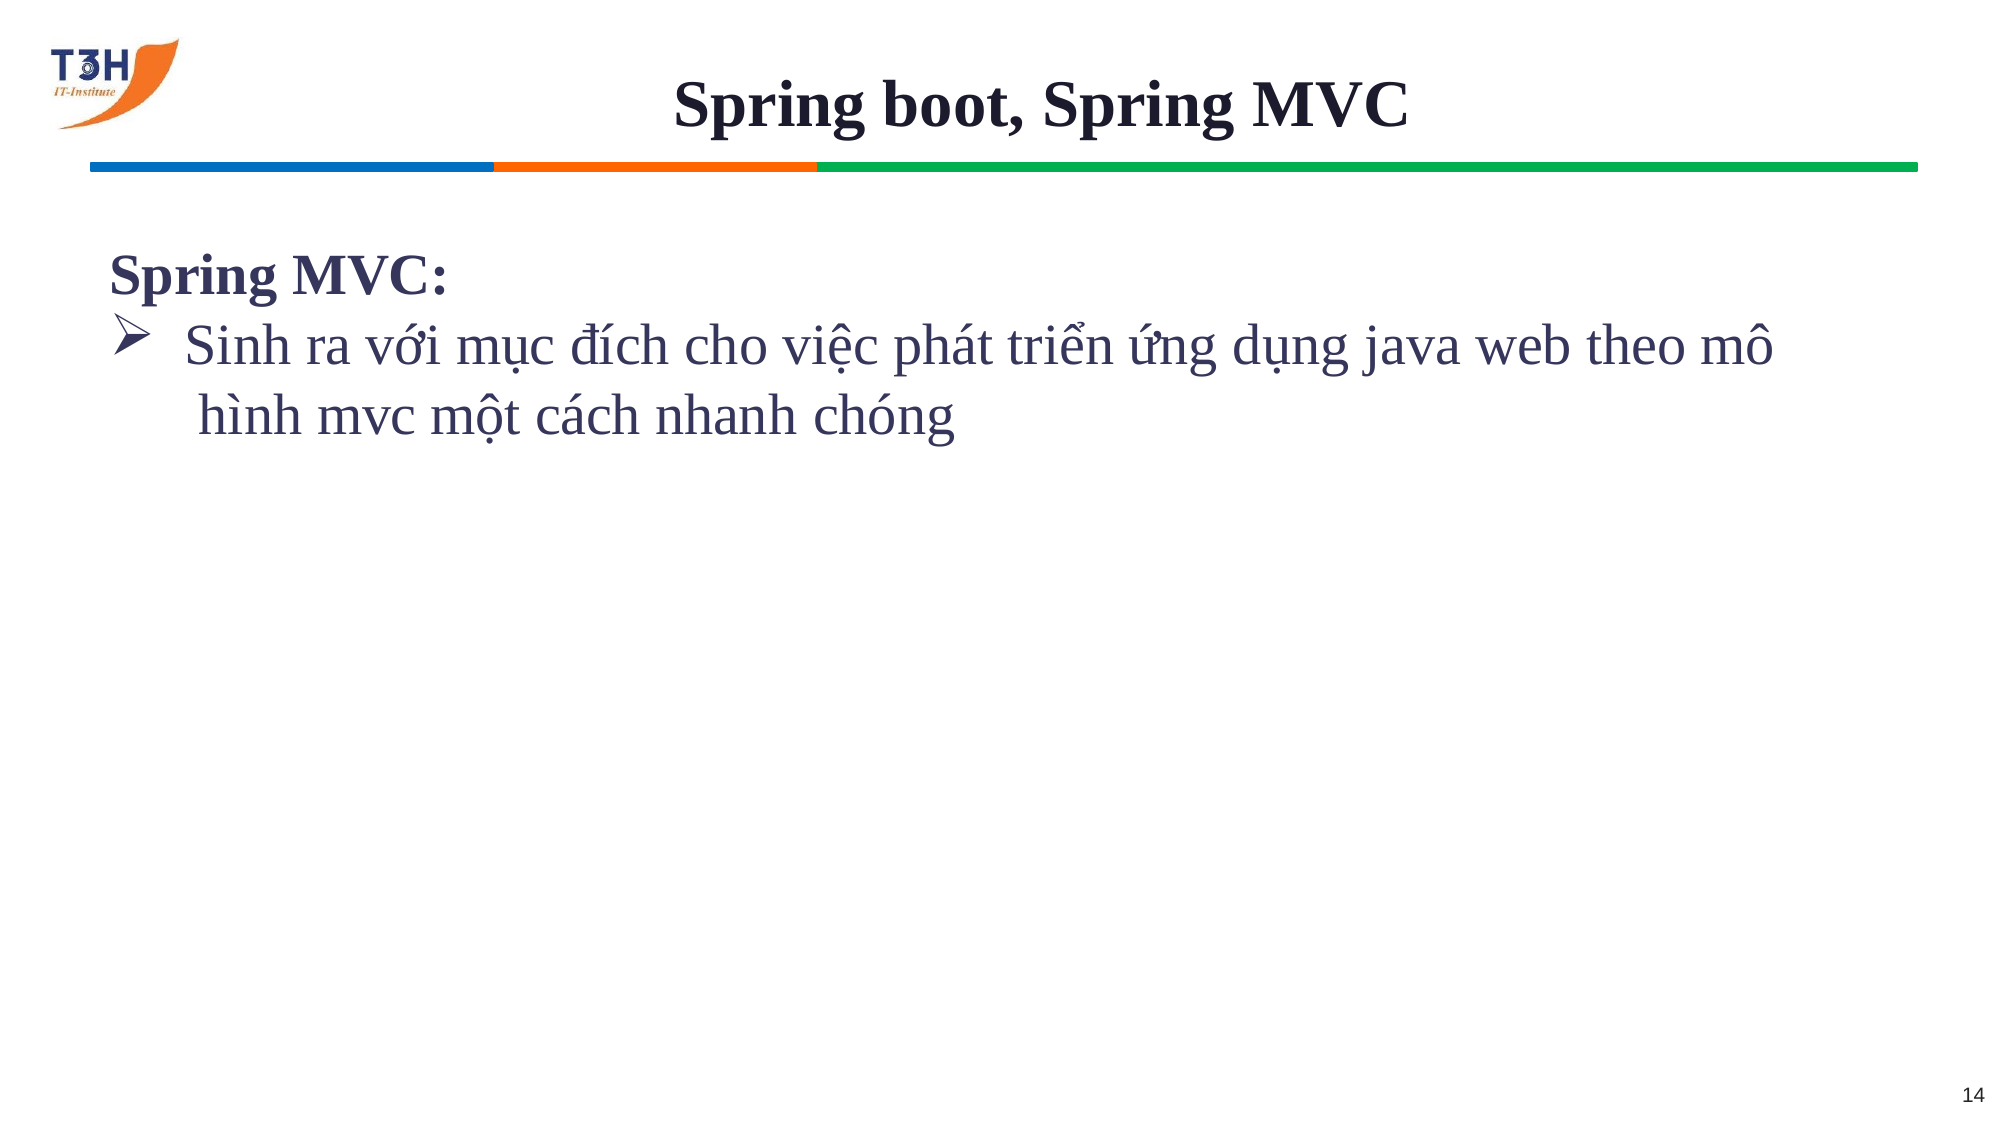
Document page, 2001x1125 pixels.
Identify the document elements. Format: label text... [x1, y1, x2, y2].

text_box Spring MVC: Sinh ra với mục đích cho việc phát triển ứng dụng java web theo mô hình mvc một cách nhanh chóng [107, 234, 1783, 447]
slide_number 14 [1955, 1081, 1992, 1125]
title Spring boot, Spring MVC [671, 57, 1413, 234]
picture [48, 37, 185, 130]
